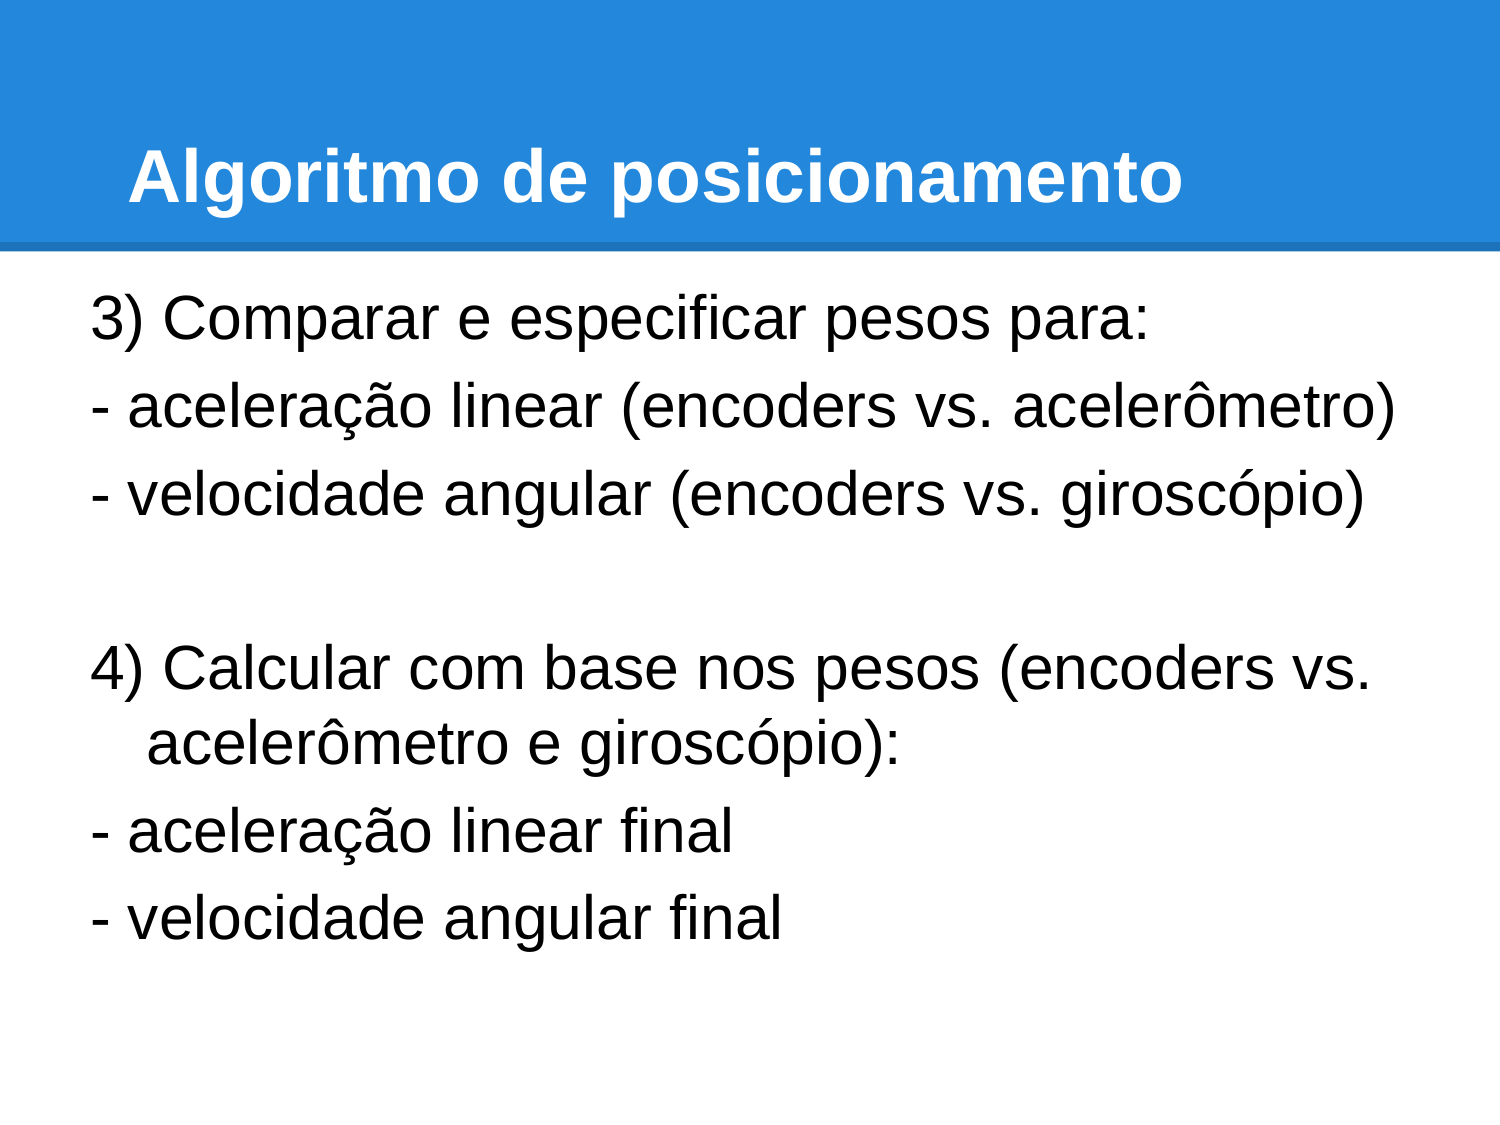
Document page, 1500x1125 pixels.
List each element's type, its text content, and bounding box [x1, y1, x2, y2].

list 3) Comparar e especificar pesos para: - aceleração linear (encoders vs. acelerômetro) - velocidade angular (encoders vs. giroscópio) 4) Calcular com base nos pesos (encoders vs. acelerômetro e giroscópio): - aceleração linear final - velocidade angular final [75, 262, 1425, 1078]
title Algoritmo de posicionamento [75, 45, 1425, 233]
